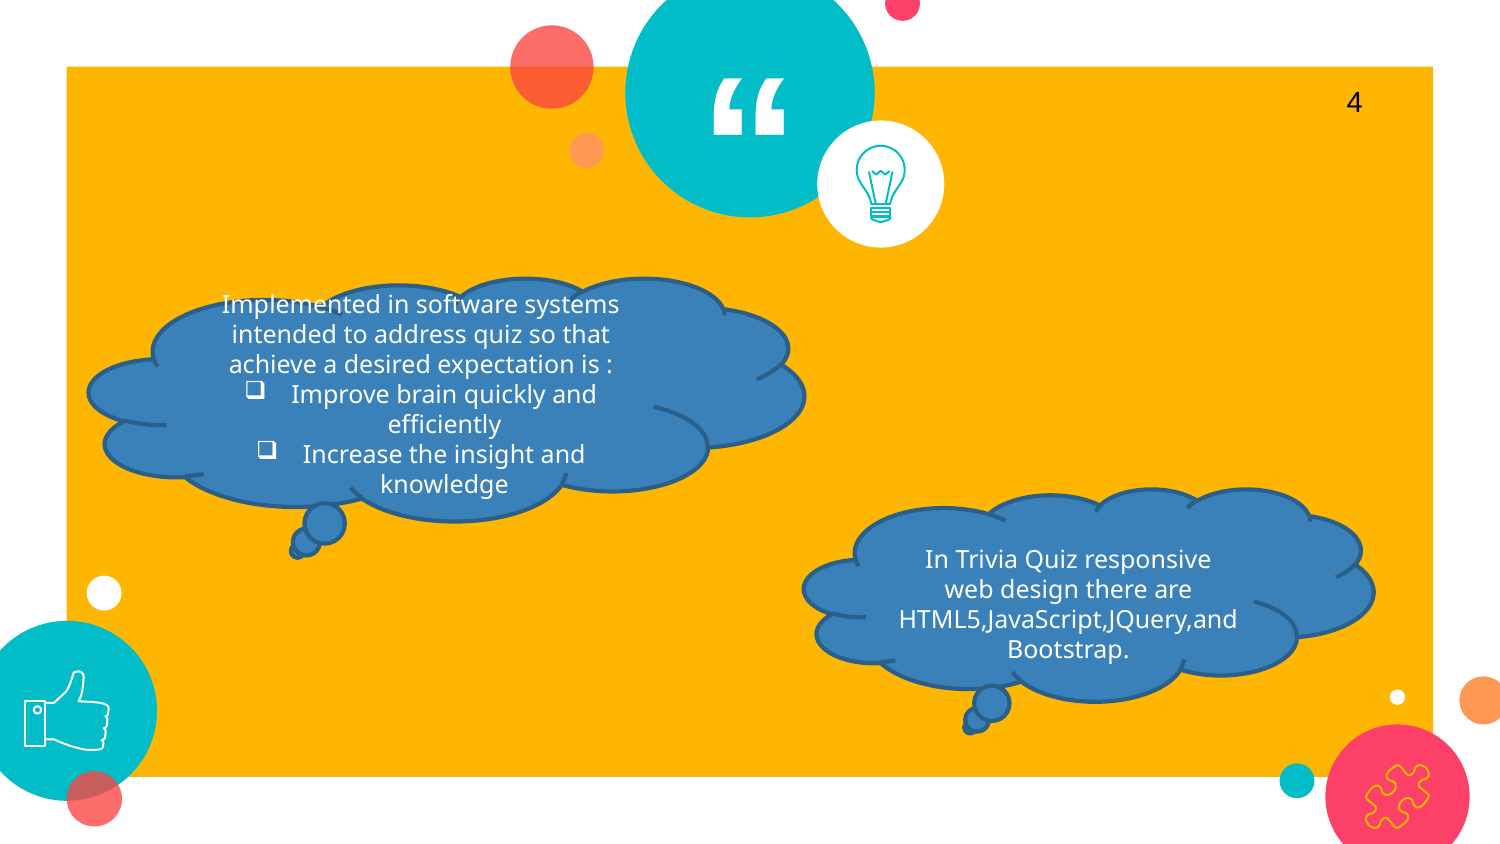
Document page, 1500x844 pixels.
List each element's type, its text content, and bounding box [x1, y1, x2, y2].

text_box Implemented in software systems intended to address quiz so that achieve a desired expectation is : Improve brain quickly and efficiently Increase the insight and knowledge [86, 276, 807, 560]
text_box In Trivia Quiz responsive web design there are HTML5,JavaScript,JQuery,and Bootstrap. [801, 487, 1376, 736]
slide_number 4 [1331, 68, 1422, 134]
